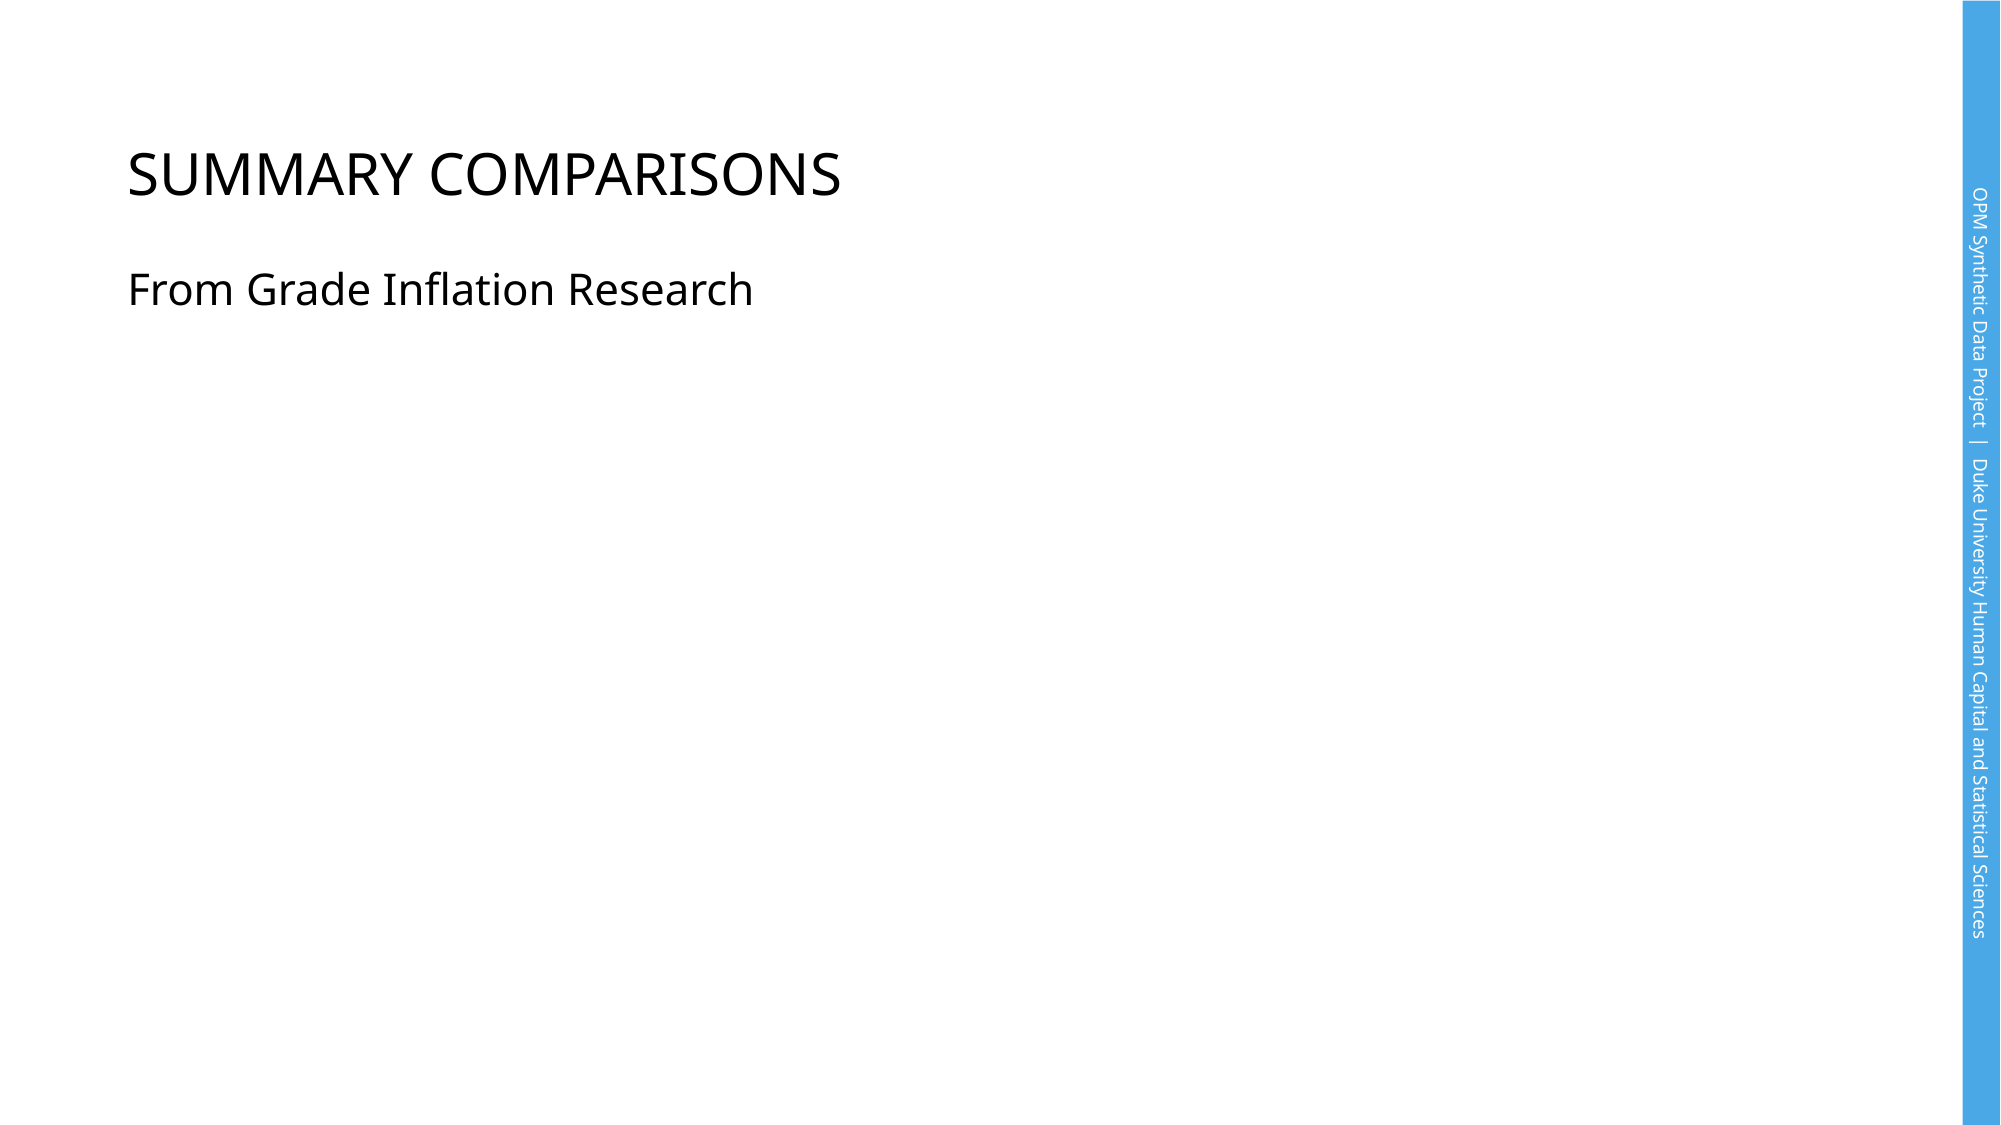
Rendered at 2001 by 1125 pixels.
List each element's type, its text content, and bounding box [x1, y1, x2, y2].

subtitle From Grade Inflation Research [112, 253, 929, 423]
text_box OPM Synthetic Data Project | Duke University Human Capital and Statistical Sciences [1962, 0, 2000, 1125]
title Summary comparisons [112, 112, 1732, 216]
